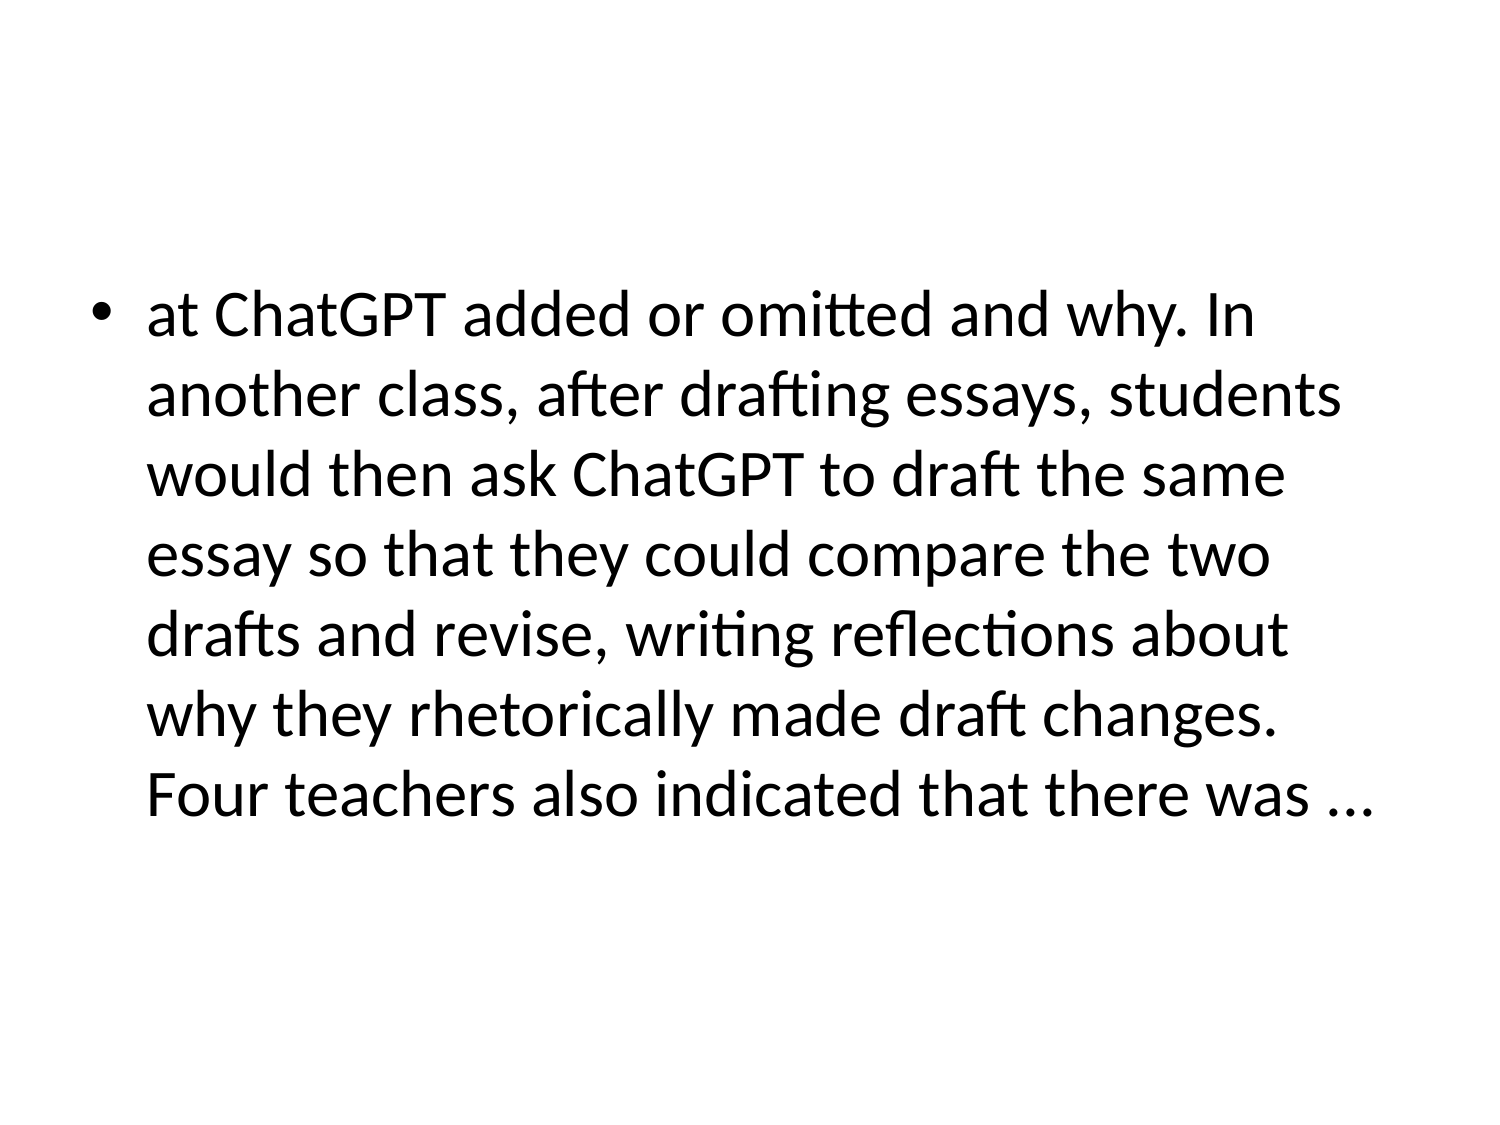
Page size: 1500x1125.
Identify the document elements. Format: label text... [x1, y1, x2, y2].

list at ChatGPT added or omitted and why. In another class, after drafting essays, students would then ask ChatGPT to draft the same essay so that they could compare the two drafts and revise, writing reflections about why they rhetorically made draft changes. Four teachers also indicated that there was ... [75, 262, 1425, 1005]
